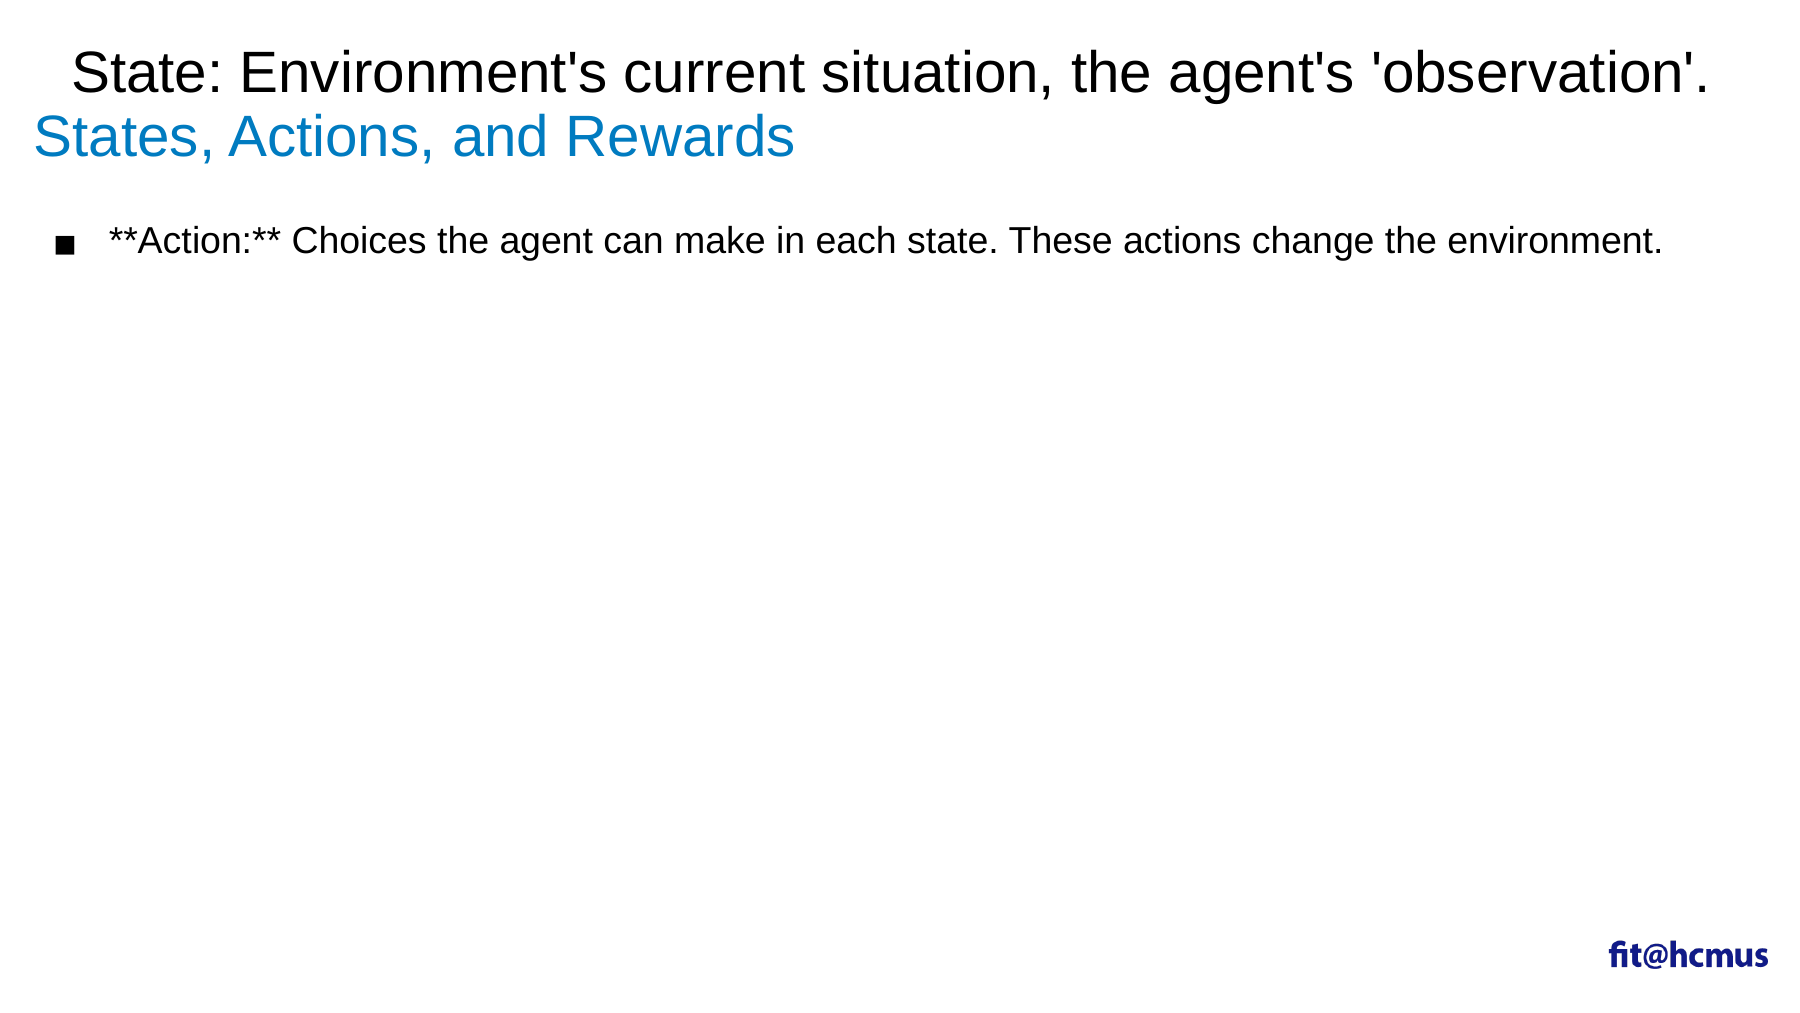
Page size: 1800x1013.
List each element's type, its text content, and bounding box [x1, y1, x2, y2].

list **Action:** Choices the agent can make in each state. These actions change the environment. [33, 212, 1766, 909]
picture [1597, 916, 1777, 991]
title States, Actions, and Rewards [33, 107, 1766, 171]
list State: Environment's current situation, the agent's 'observation'. [33, 42, 1766, 107]
